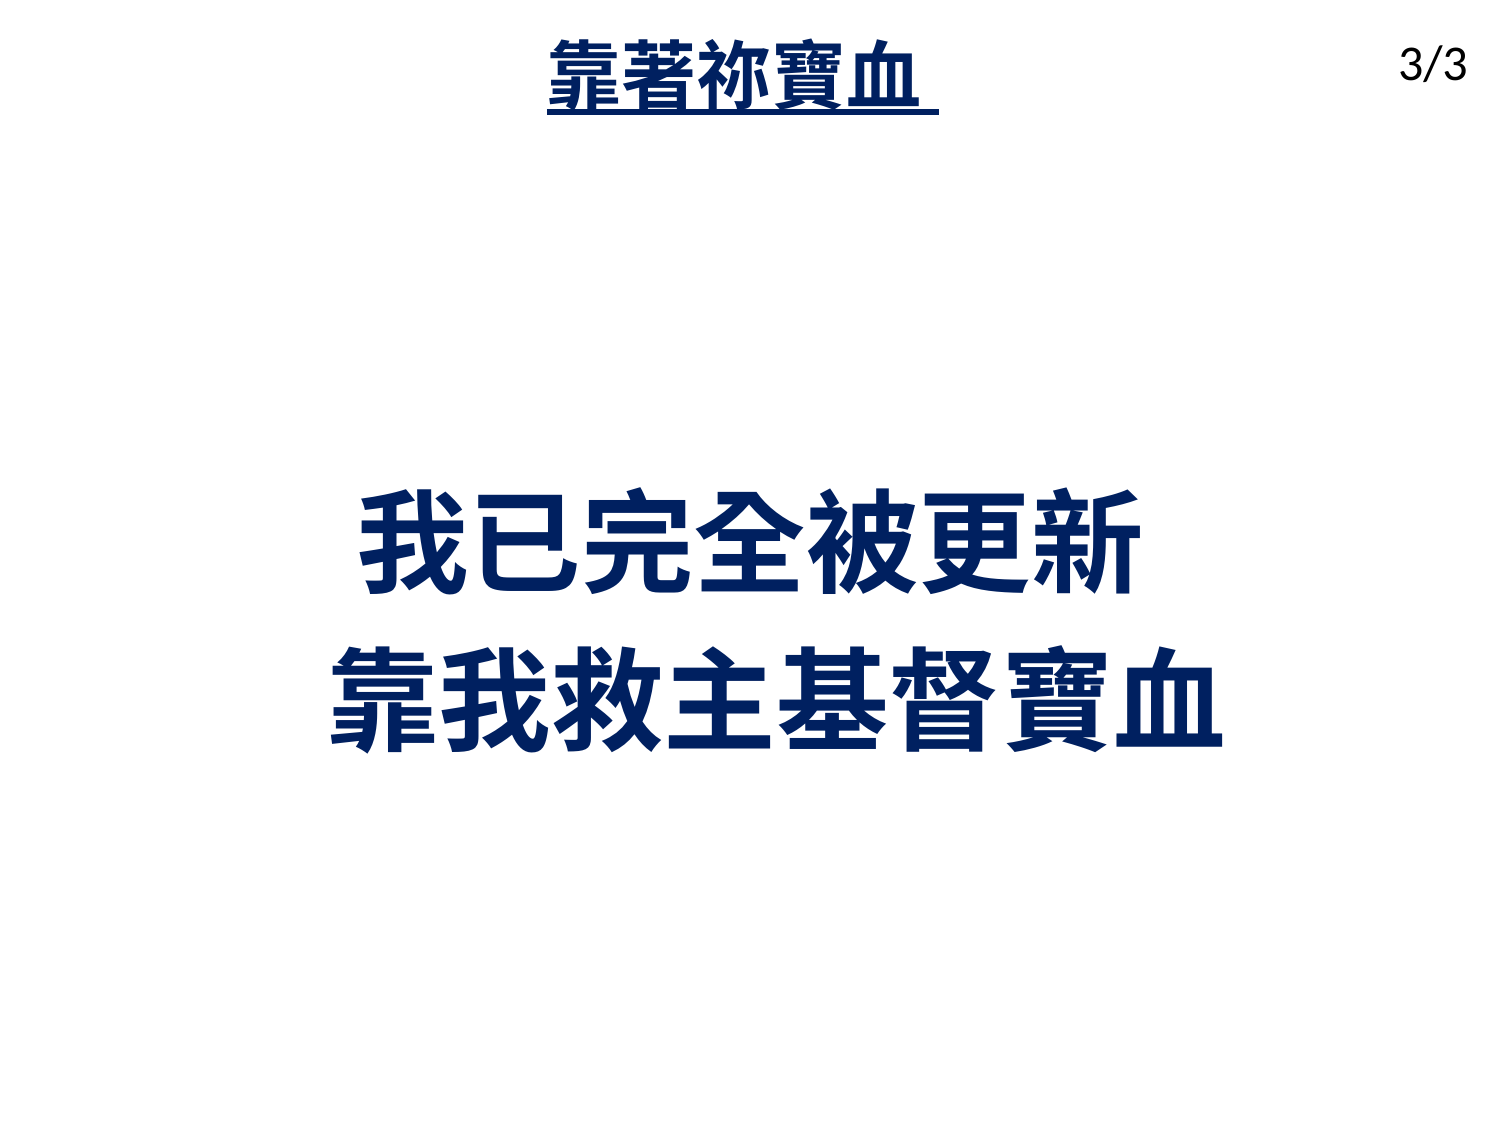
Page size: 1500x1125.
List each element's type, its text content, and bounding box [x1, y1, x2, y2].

subtitle 我已完全被更新 靠我救主基督寶血 [0, 152, 1500, 1085]
title 靠著祢寶血 [105, 0, 1381, 152]
text_box 3/3 [1383, 23, 1483, 99]
